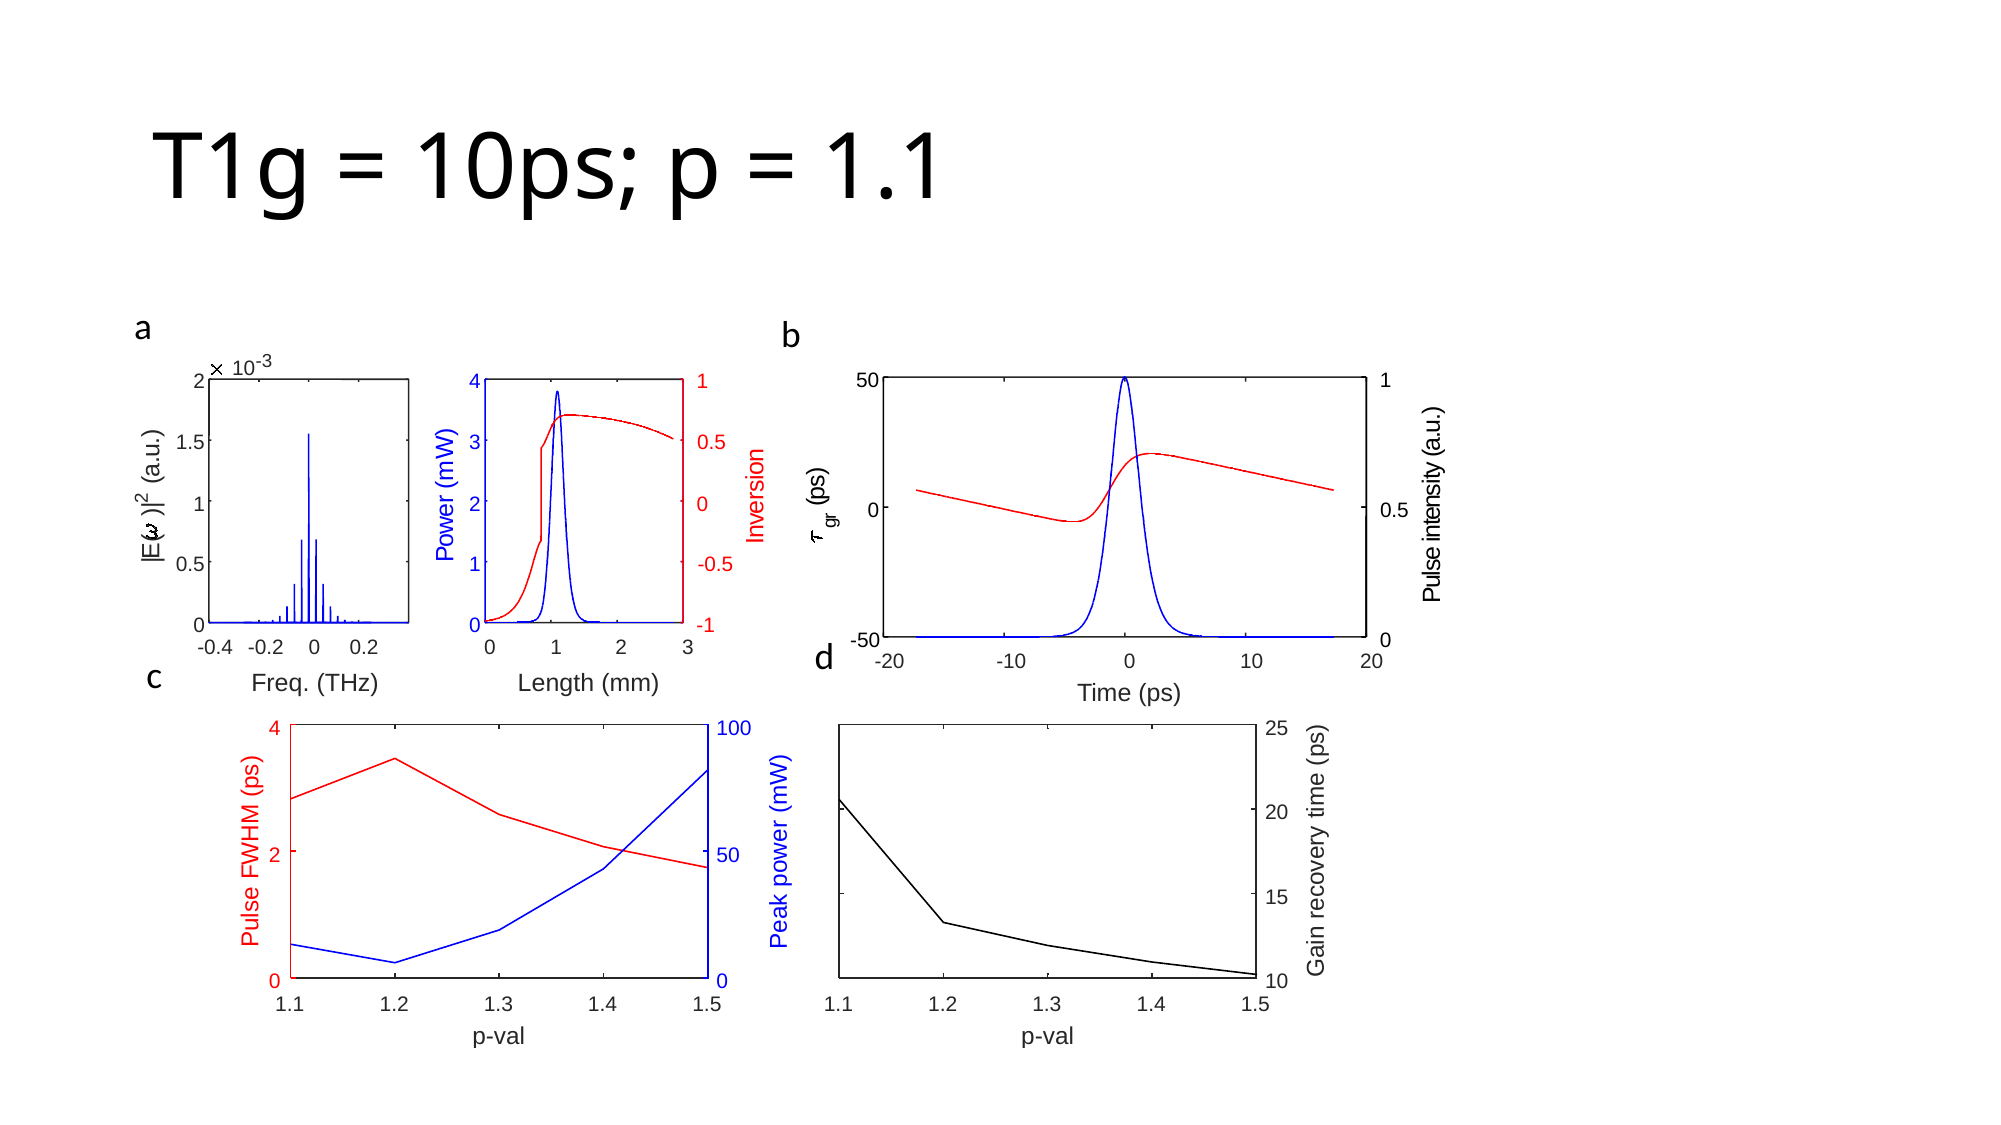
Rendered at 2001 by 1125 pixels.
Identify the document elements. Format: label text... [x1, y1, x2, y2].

title T1g = 10ps; p = 1.1 [137, 59, 1863, 278]
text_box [118, 295, 1449, 1048]
